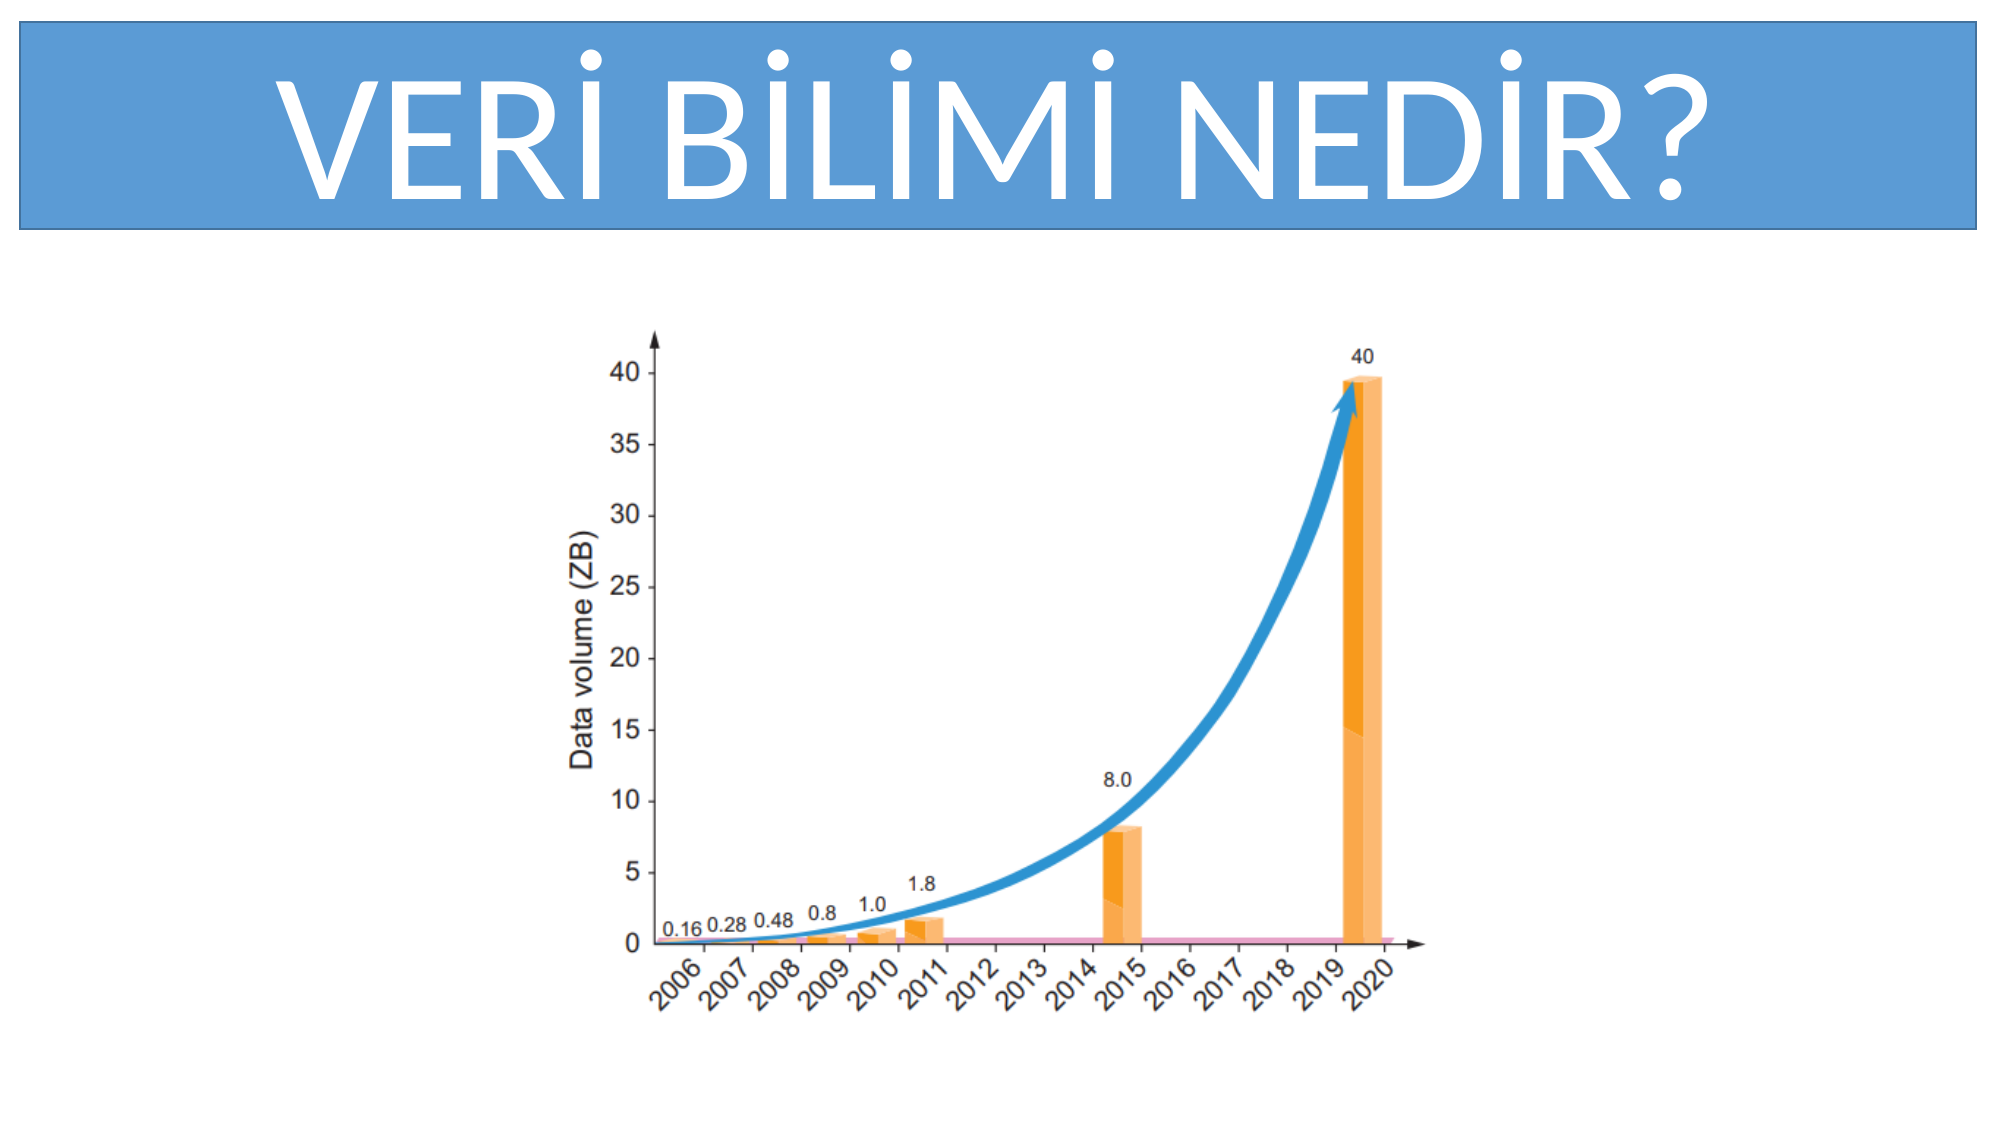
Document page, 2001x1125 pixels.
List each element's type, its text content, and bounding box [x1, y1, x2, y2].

picture [508, 295, 1488, 1028]
text_box VERİ BİLİMİ NEDİR? [19, 21, 1977, 230]
